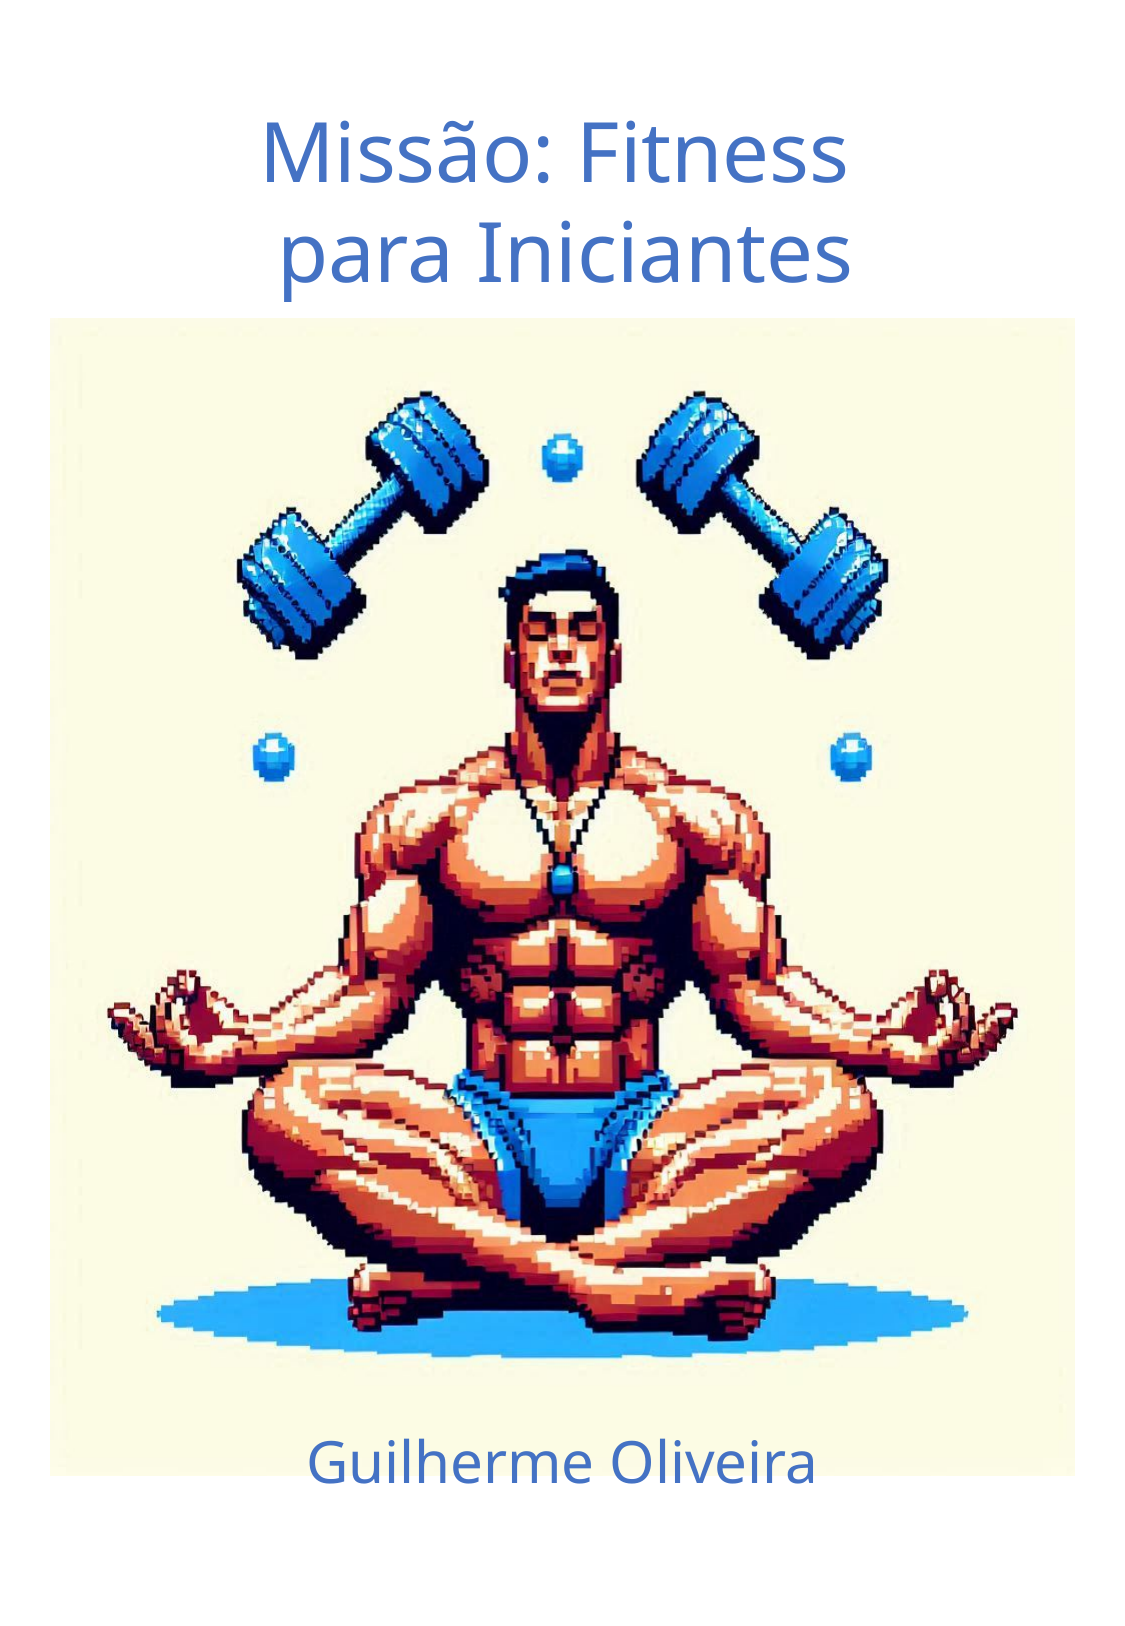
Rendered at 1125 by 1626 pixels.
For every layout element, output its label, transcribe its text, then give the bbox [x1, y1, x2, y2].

text_box Missão: Fitness para Iniciantes [0, 91, 1125, 307]
picture [50, 318, 1075, 1476]
text_box Guilherme Oliveira [114, 1476, 1011, 1503]
